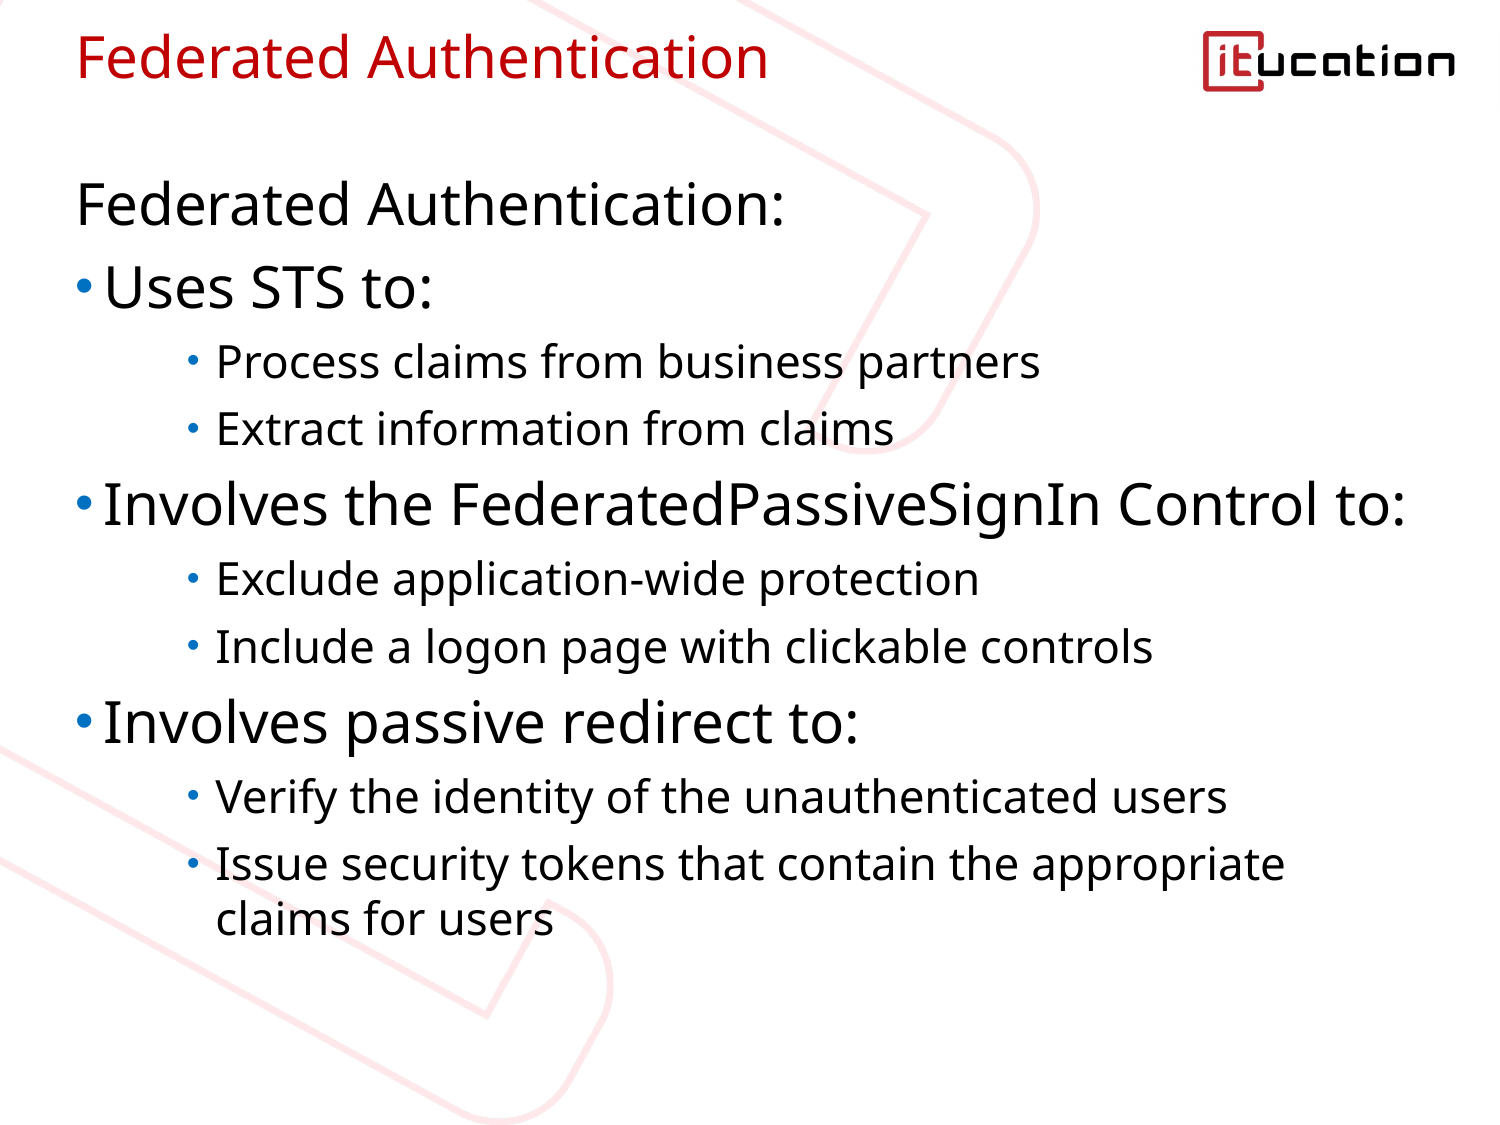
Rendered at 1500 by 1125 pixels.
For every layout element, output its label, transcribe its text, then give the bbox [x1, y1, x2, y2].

title Federated Authentication [75, 0, 1186, 122]
picture [1186, 31, 1500, 110]
text_box Federated Authentication: Uses STS to: Process claims from business partners Extract information from claims Involves the FederatedPassiveSignIn Control to: Exclude application-wide protection Include a logon page with clickable controls Involves passive redirect to: Verify the identity of the unauthenticated users Issue security tokens that contain the appropriate claims for users [75, 167, 1408, 1012]
